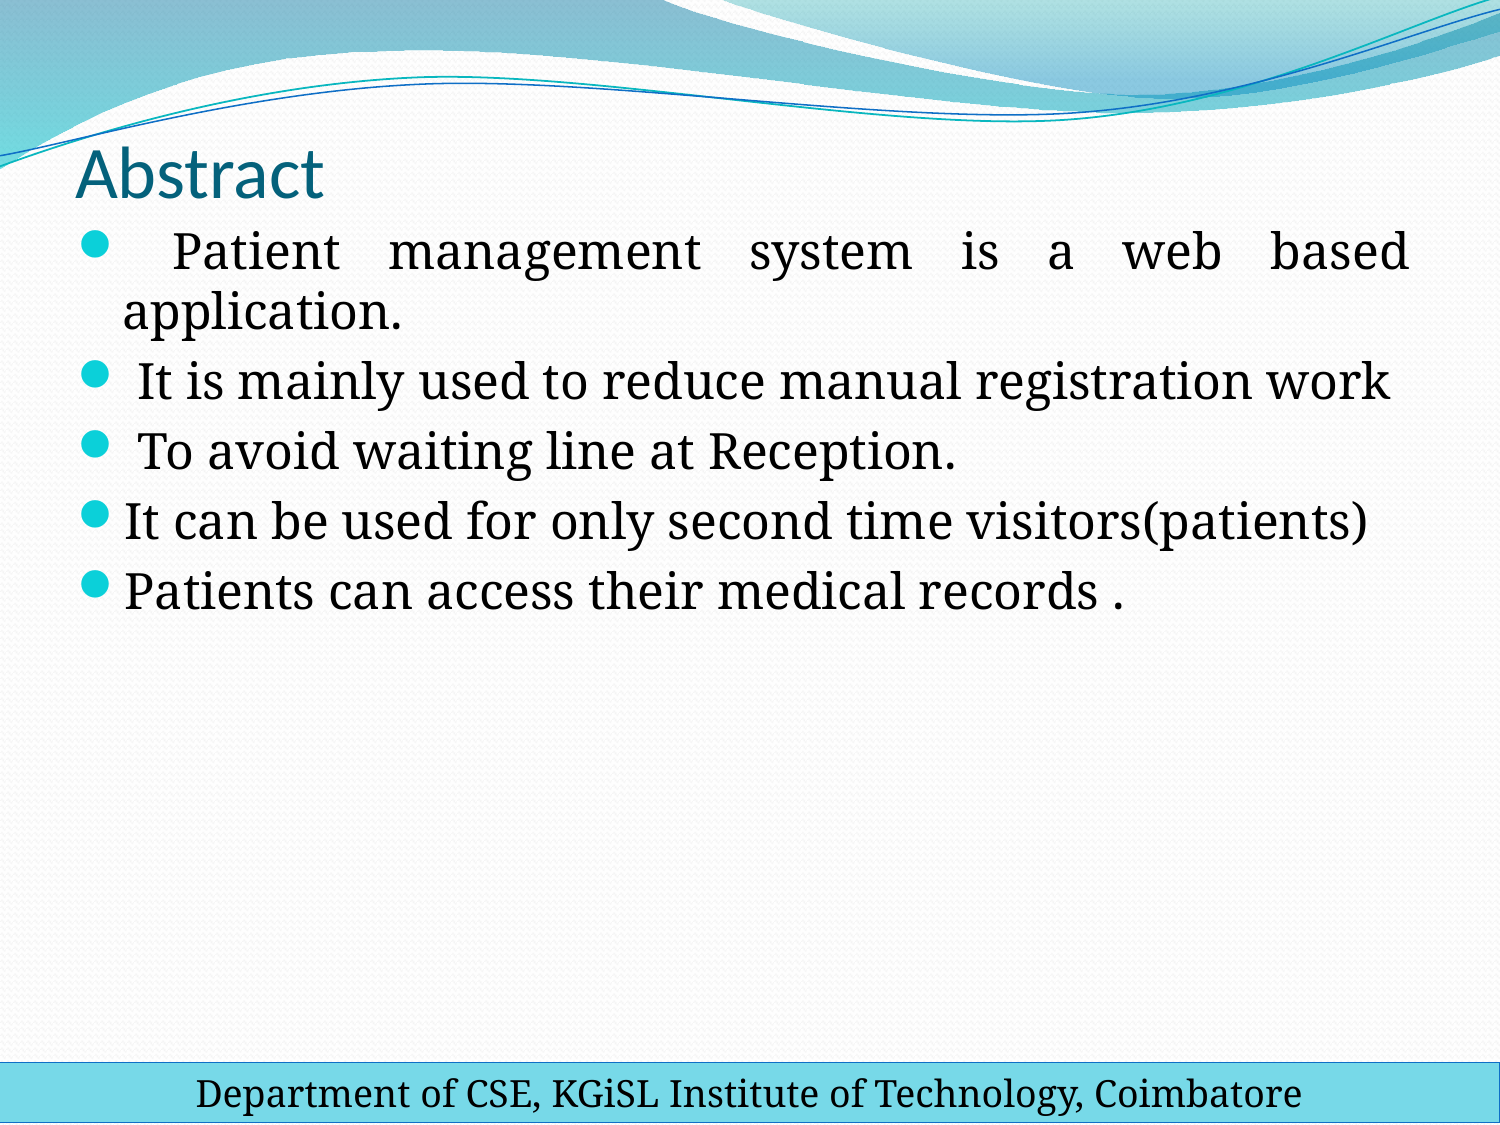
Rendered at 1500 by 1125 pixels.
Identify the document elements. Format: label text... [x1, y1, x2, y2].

list Patient management system is a web based application. It is mainly used to reduce manual registration work To avoid waiting line at Reception. It can be used for only second time visitors(patients) Patients can access their medical records . [62, 212, 1425, 1038]
title Abstract [75, 115, 1425, 212]
text_box Department of CSE, KGiSL Institute of Technology, Coimbatore [0, 1062, 1500, 1123]
